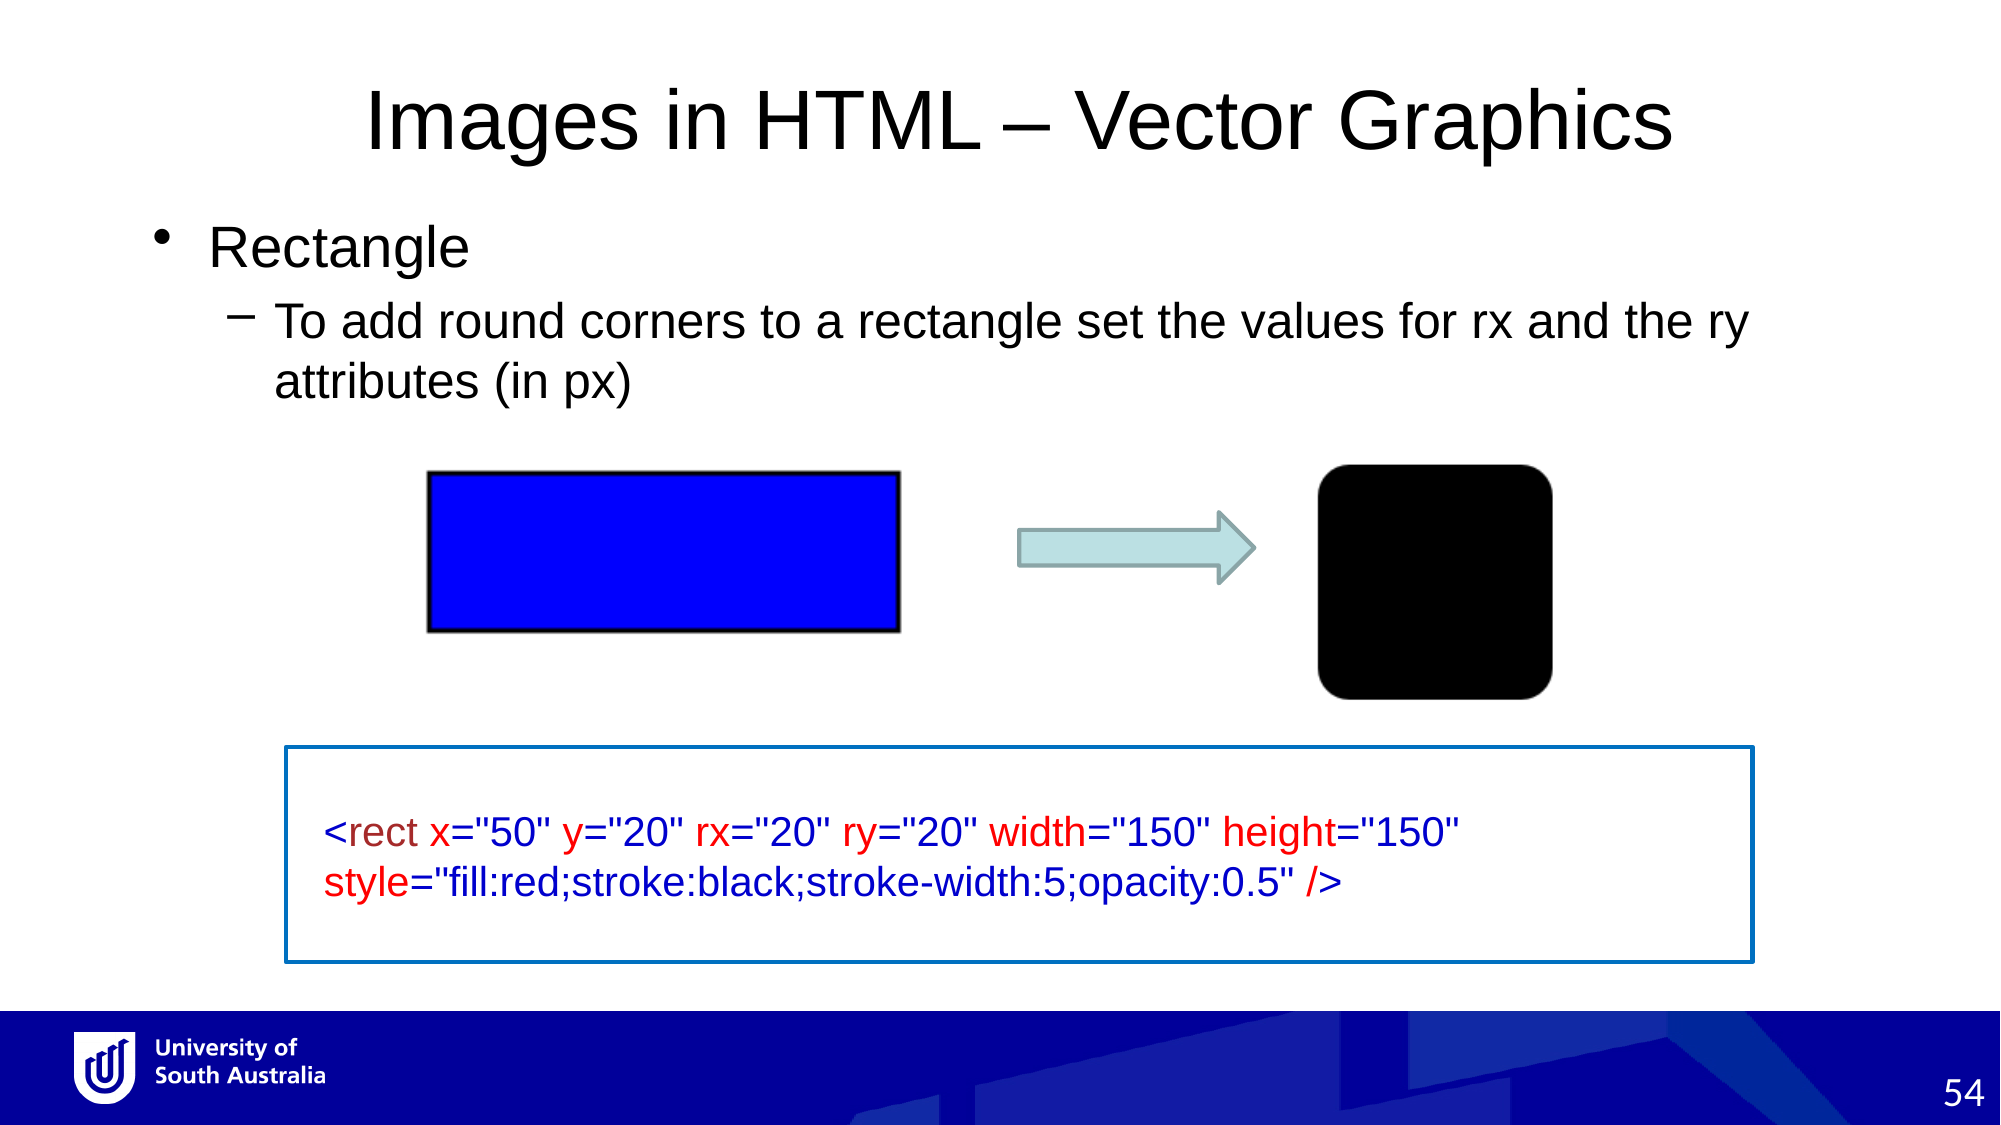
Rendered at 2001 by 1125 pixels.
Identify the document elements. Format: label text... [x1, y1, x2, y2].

text_box <rect x="50" y="20" rx="20" ry="20" width="150" height="150" style="fill:red;stroke:black;stroke-width:5;opacity:0.5" /> [286, 747, 1753, 962]
picture [0, 1011, 2000, 1125]
picture [1300, 453, 1567, 711]
text_box 54 [1784, 1057, 2000, 1118]
list Rectangle To add round corners to a rectangle set the values for rx and the ry attributes (in px) [137, 201, 1904, 888]
text_box [1017, 510, 1257, 586]
picture [416, 461, 919, 642]
title Images in HTML – Vector Graphics [137, 57, 1904, 175]
